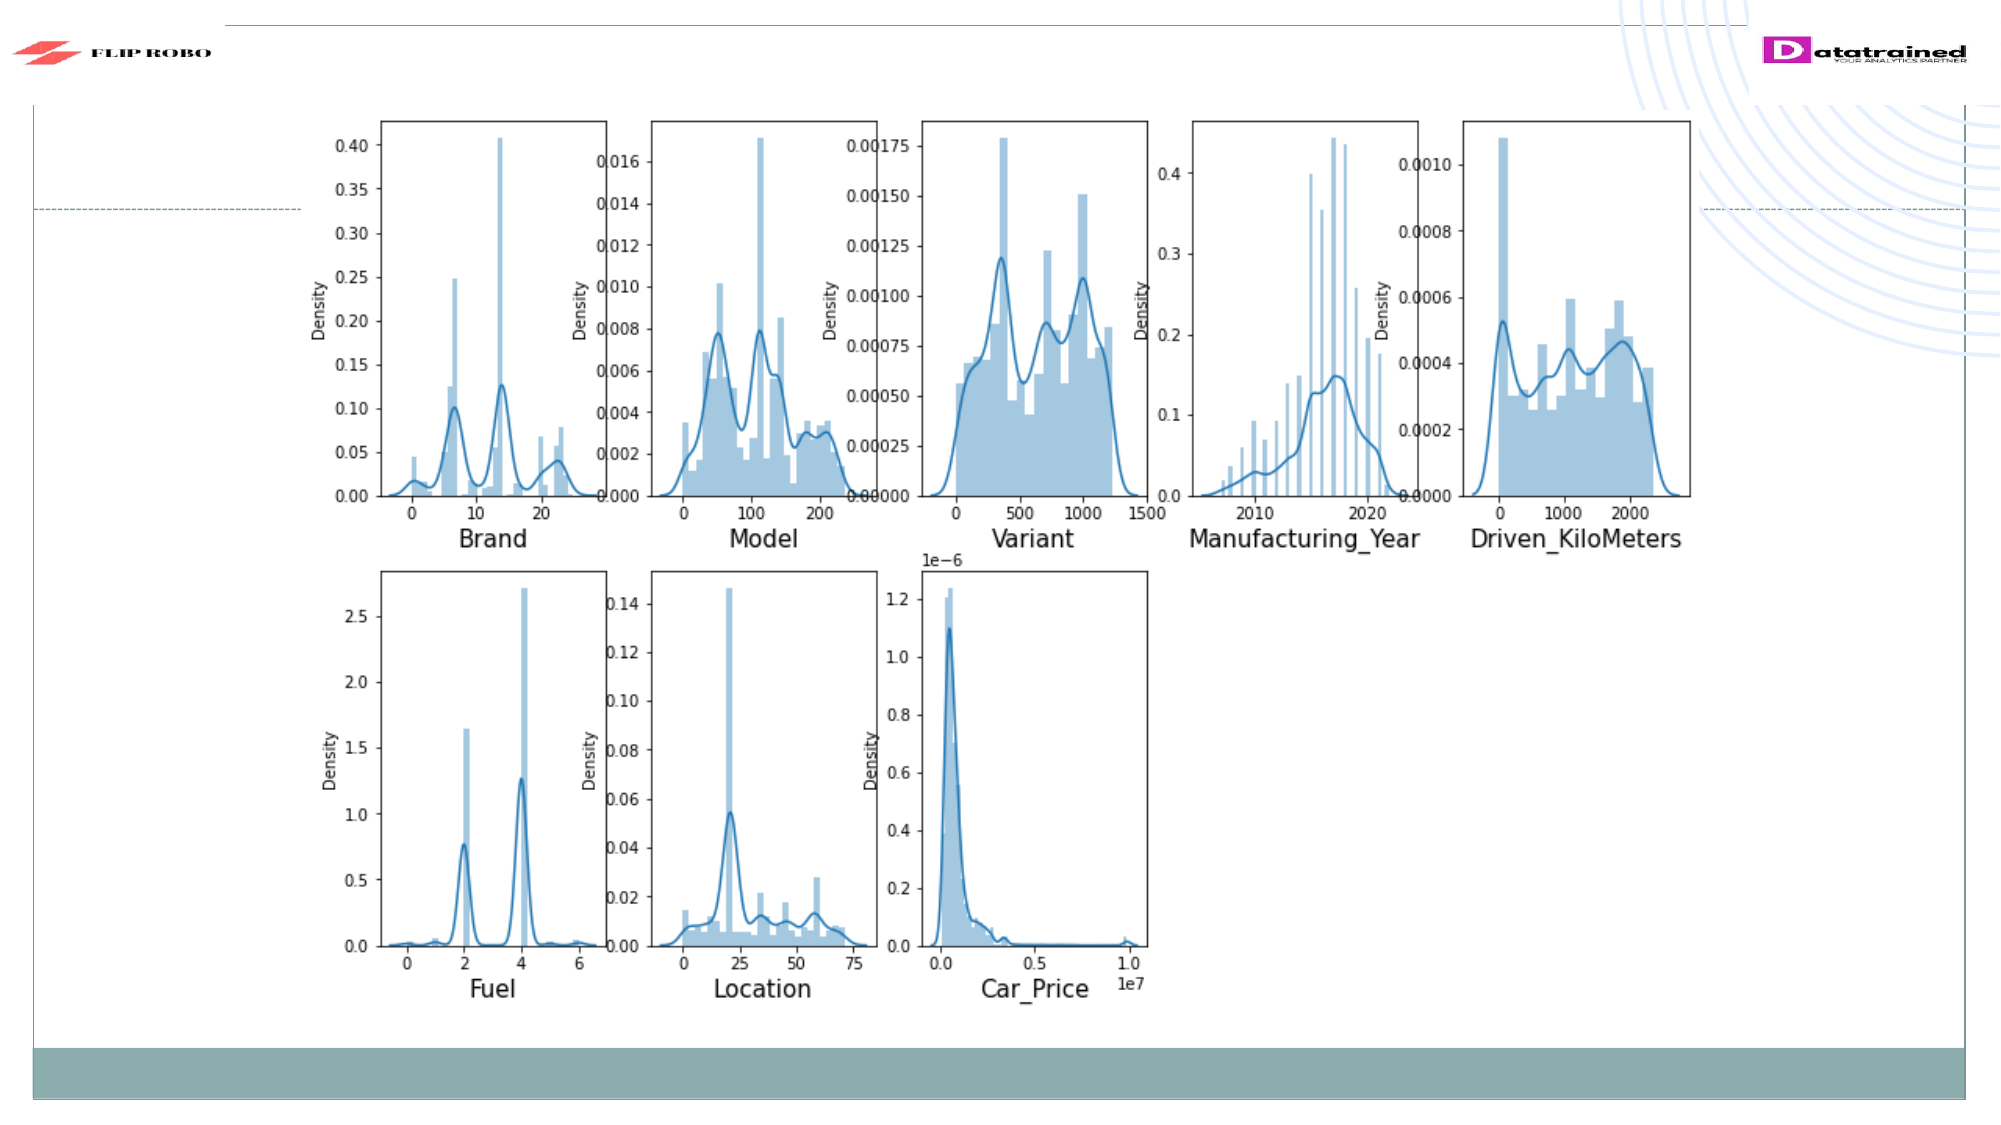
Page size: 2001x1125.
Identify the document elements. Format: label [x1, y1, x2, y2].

picture [301, 109, 1699, 1016]
picture [1749, 0, 2000, 105]
picture [0, 0, 226, 105]
